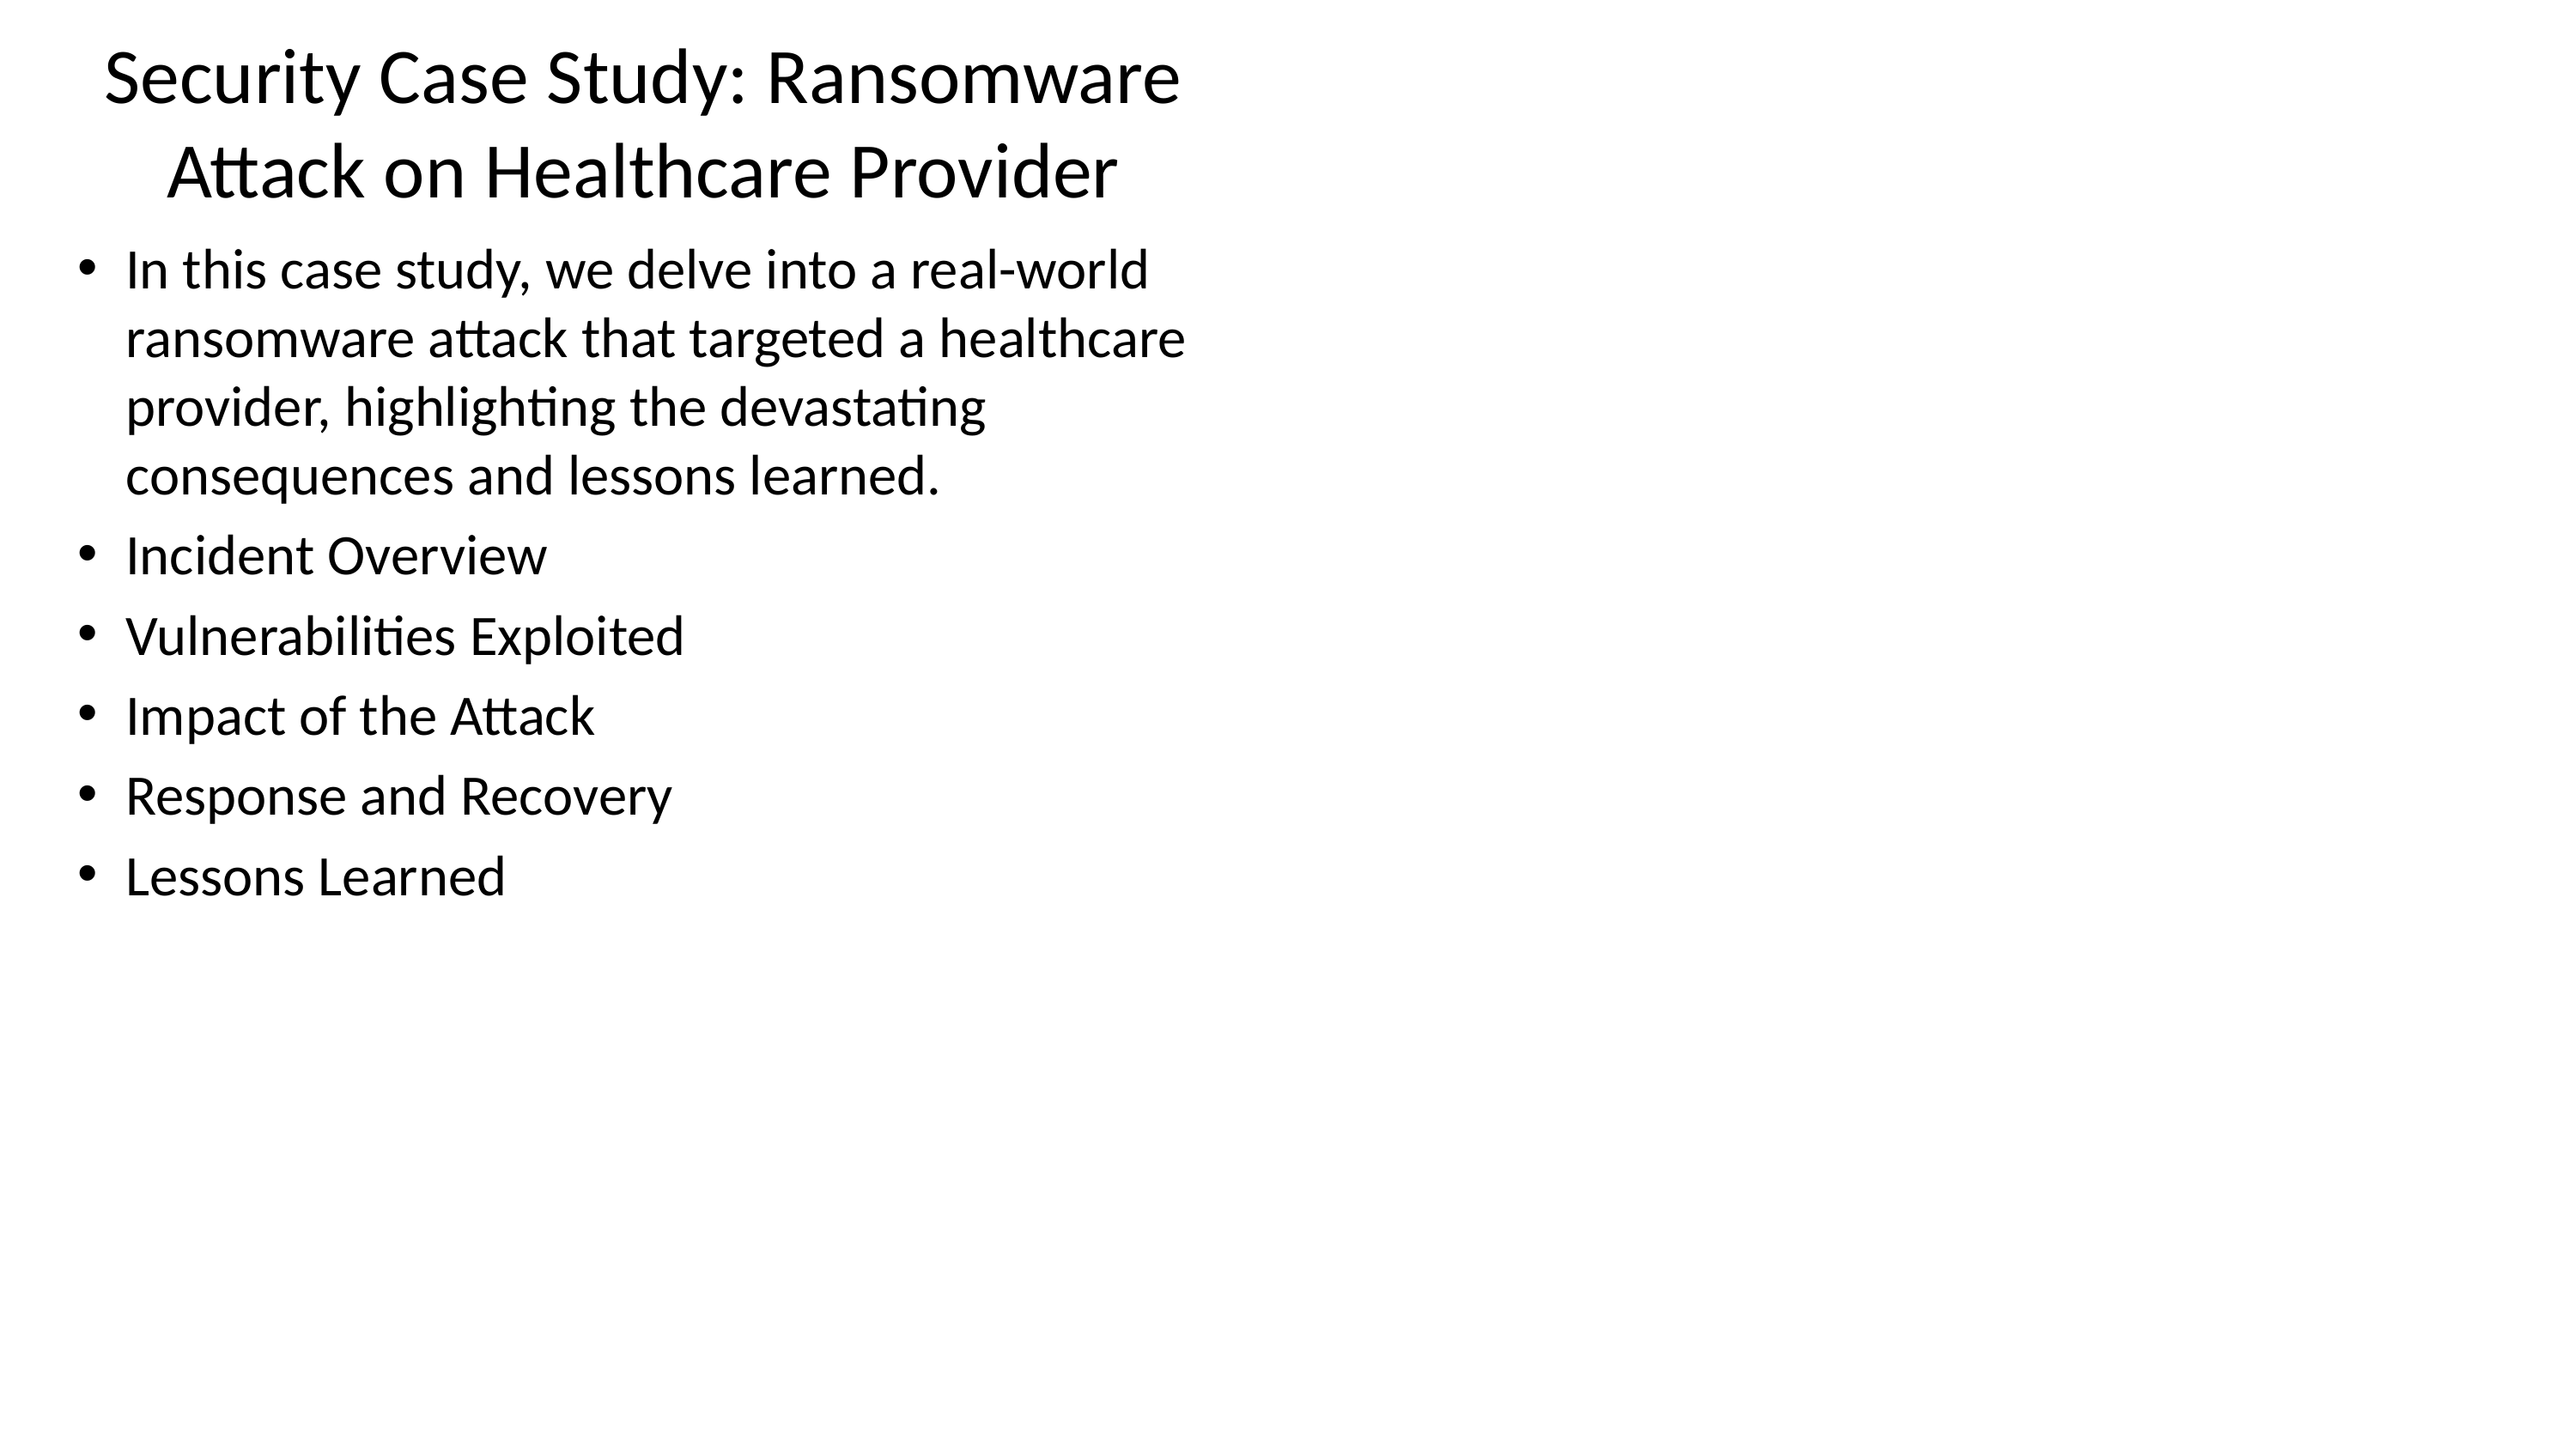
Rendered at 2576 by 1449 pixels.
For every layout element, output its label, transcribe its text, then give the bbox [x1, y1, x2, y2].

list In this case study, we delve into a real-world ransomware attack that targeted a healthcare provider, highlighting the devastating consequences and lessons learned. Incident Overview Vulnerabilities Exploited Impact of the Attack Response and Recovery Lessons Learned [64, 225, 1224, 863]
title Security Case Study: Ransomware Attack on Healthcare Provider [64, 39, 1224, 200]
